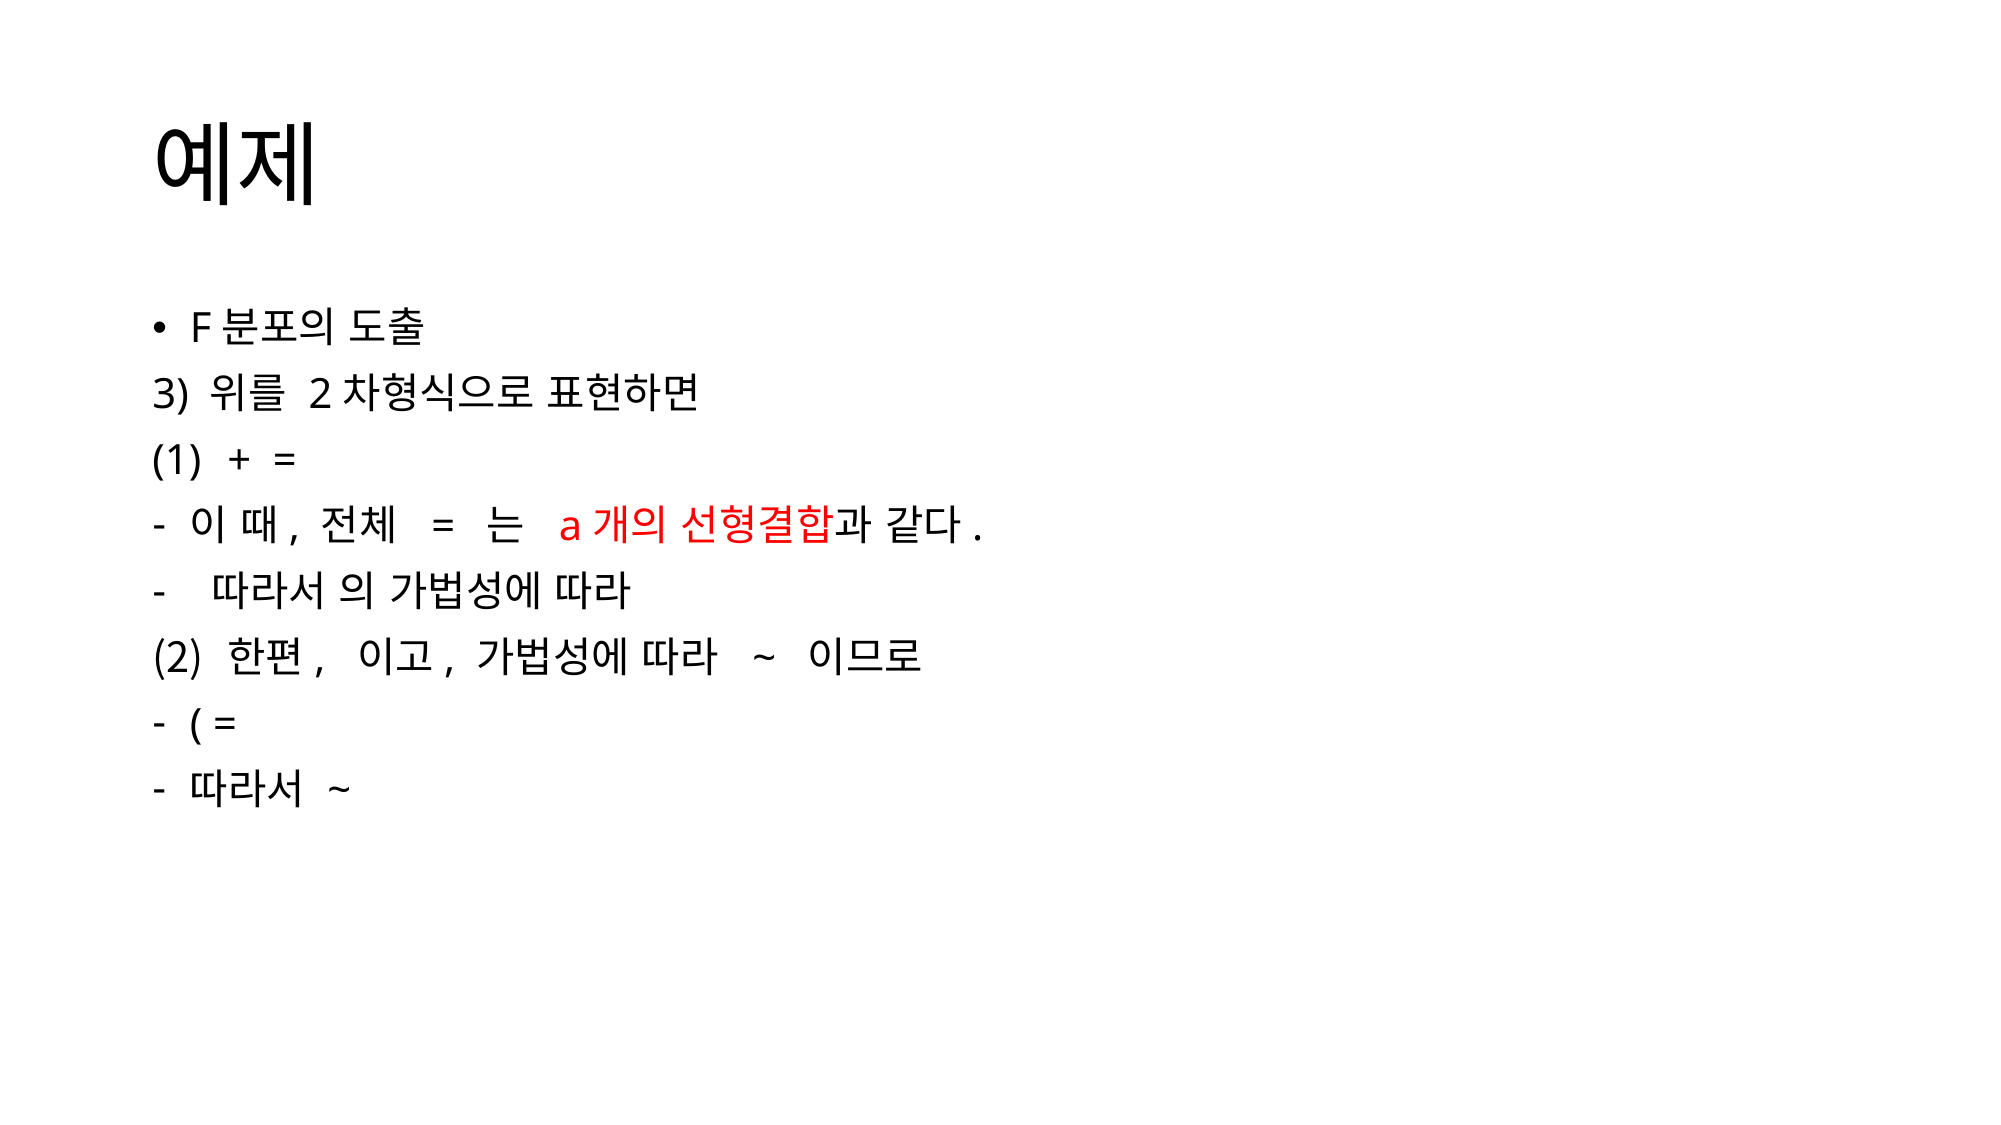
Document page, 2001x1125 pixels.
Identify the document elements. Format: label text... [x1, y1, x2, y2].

title 예제 [137, 59, 1863, 278]
